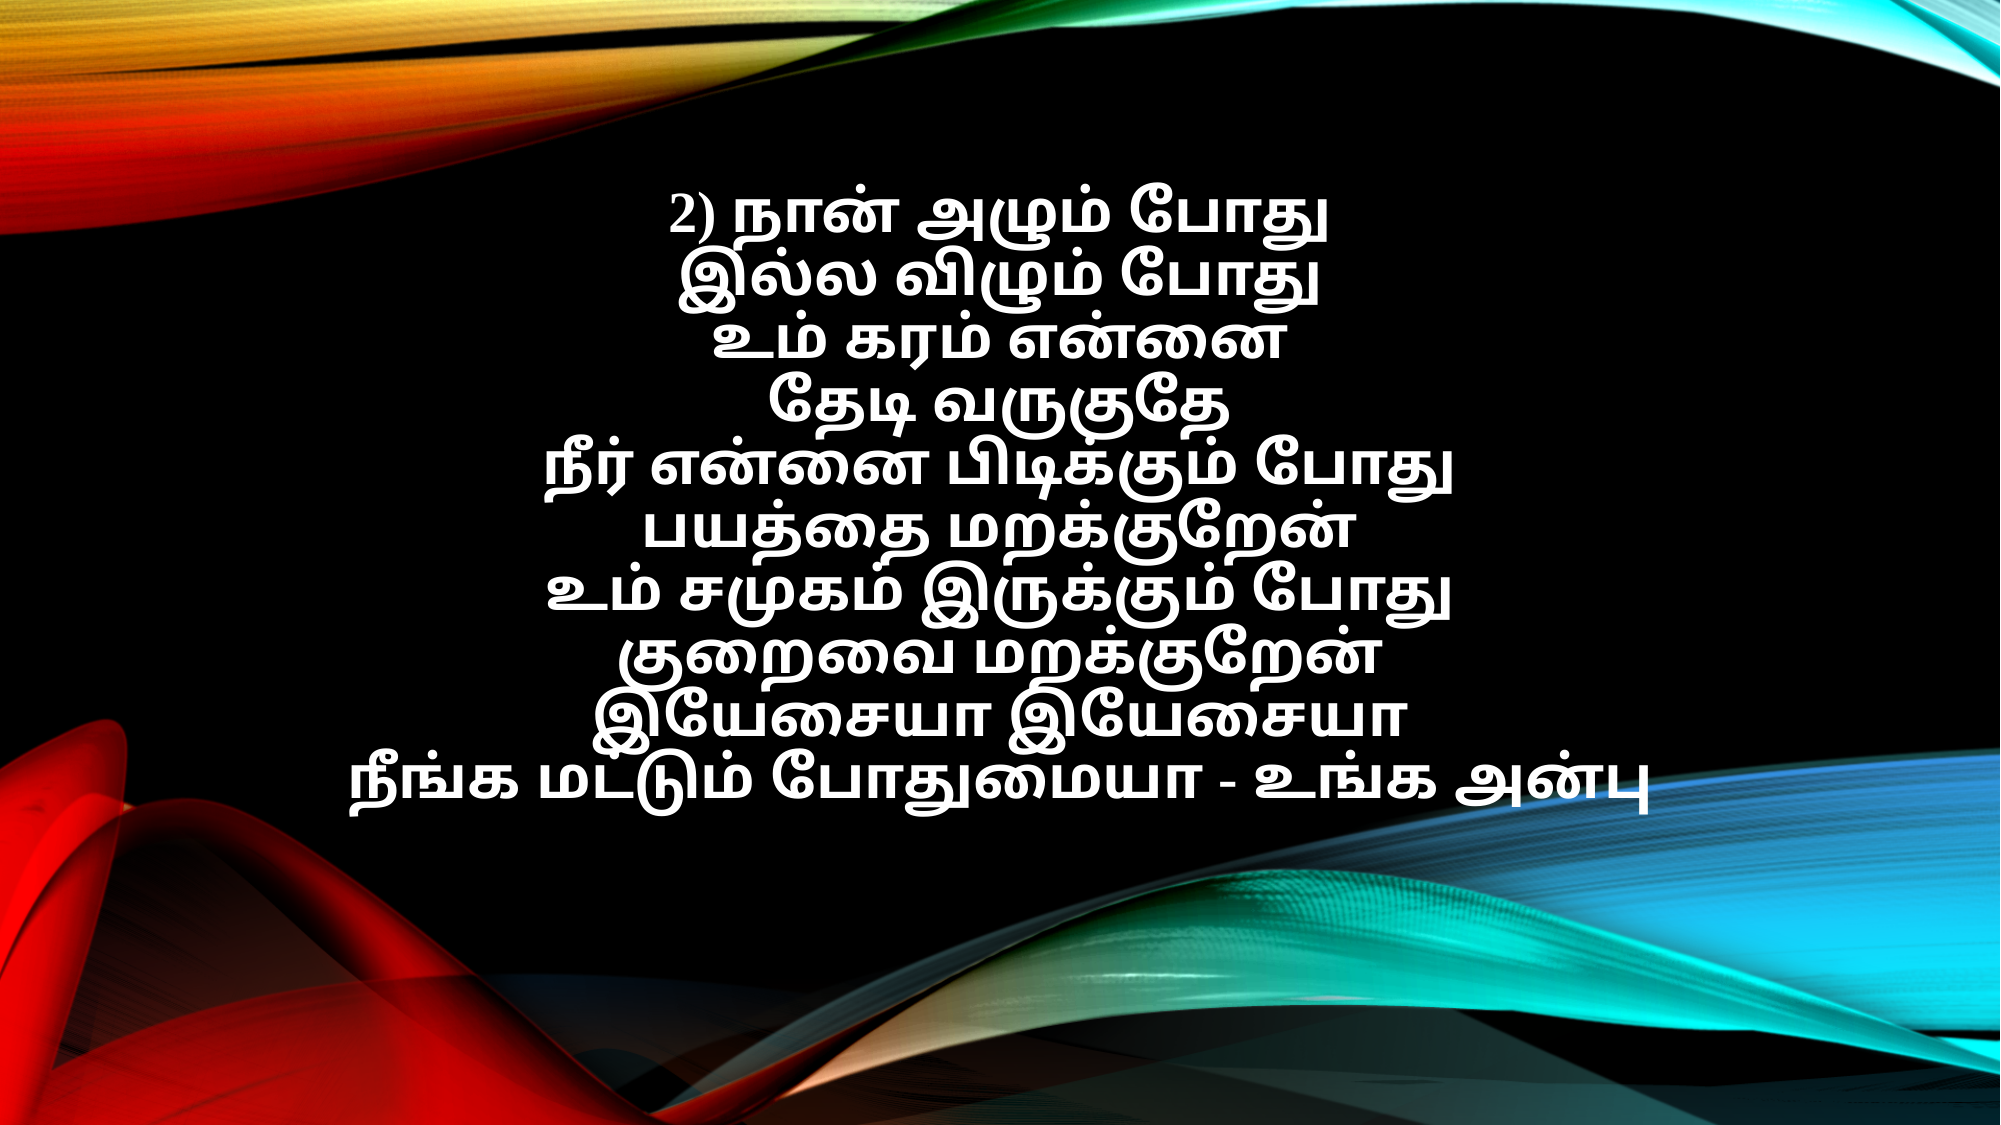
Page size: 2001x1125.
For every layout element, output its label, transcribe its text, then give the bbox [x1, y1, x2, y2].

subtitle 2) நான் அழும் போது இல்ல விழும் போது உம் கரம் என்னை தேடி வருகுதே நீர் என்னை பிடிக்கும் போது பயத்தை மறக்குறேன் உம் சமுகம் இருக்கும் போது குறைவை மறக்குறேன் இயேசையா இயேசையா நீங்க மட்டும் போதுமையா - உங்க அன்பு [0, 0, 2000, 1125]
